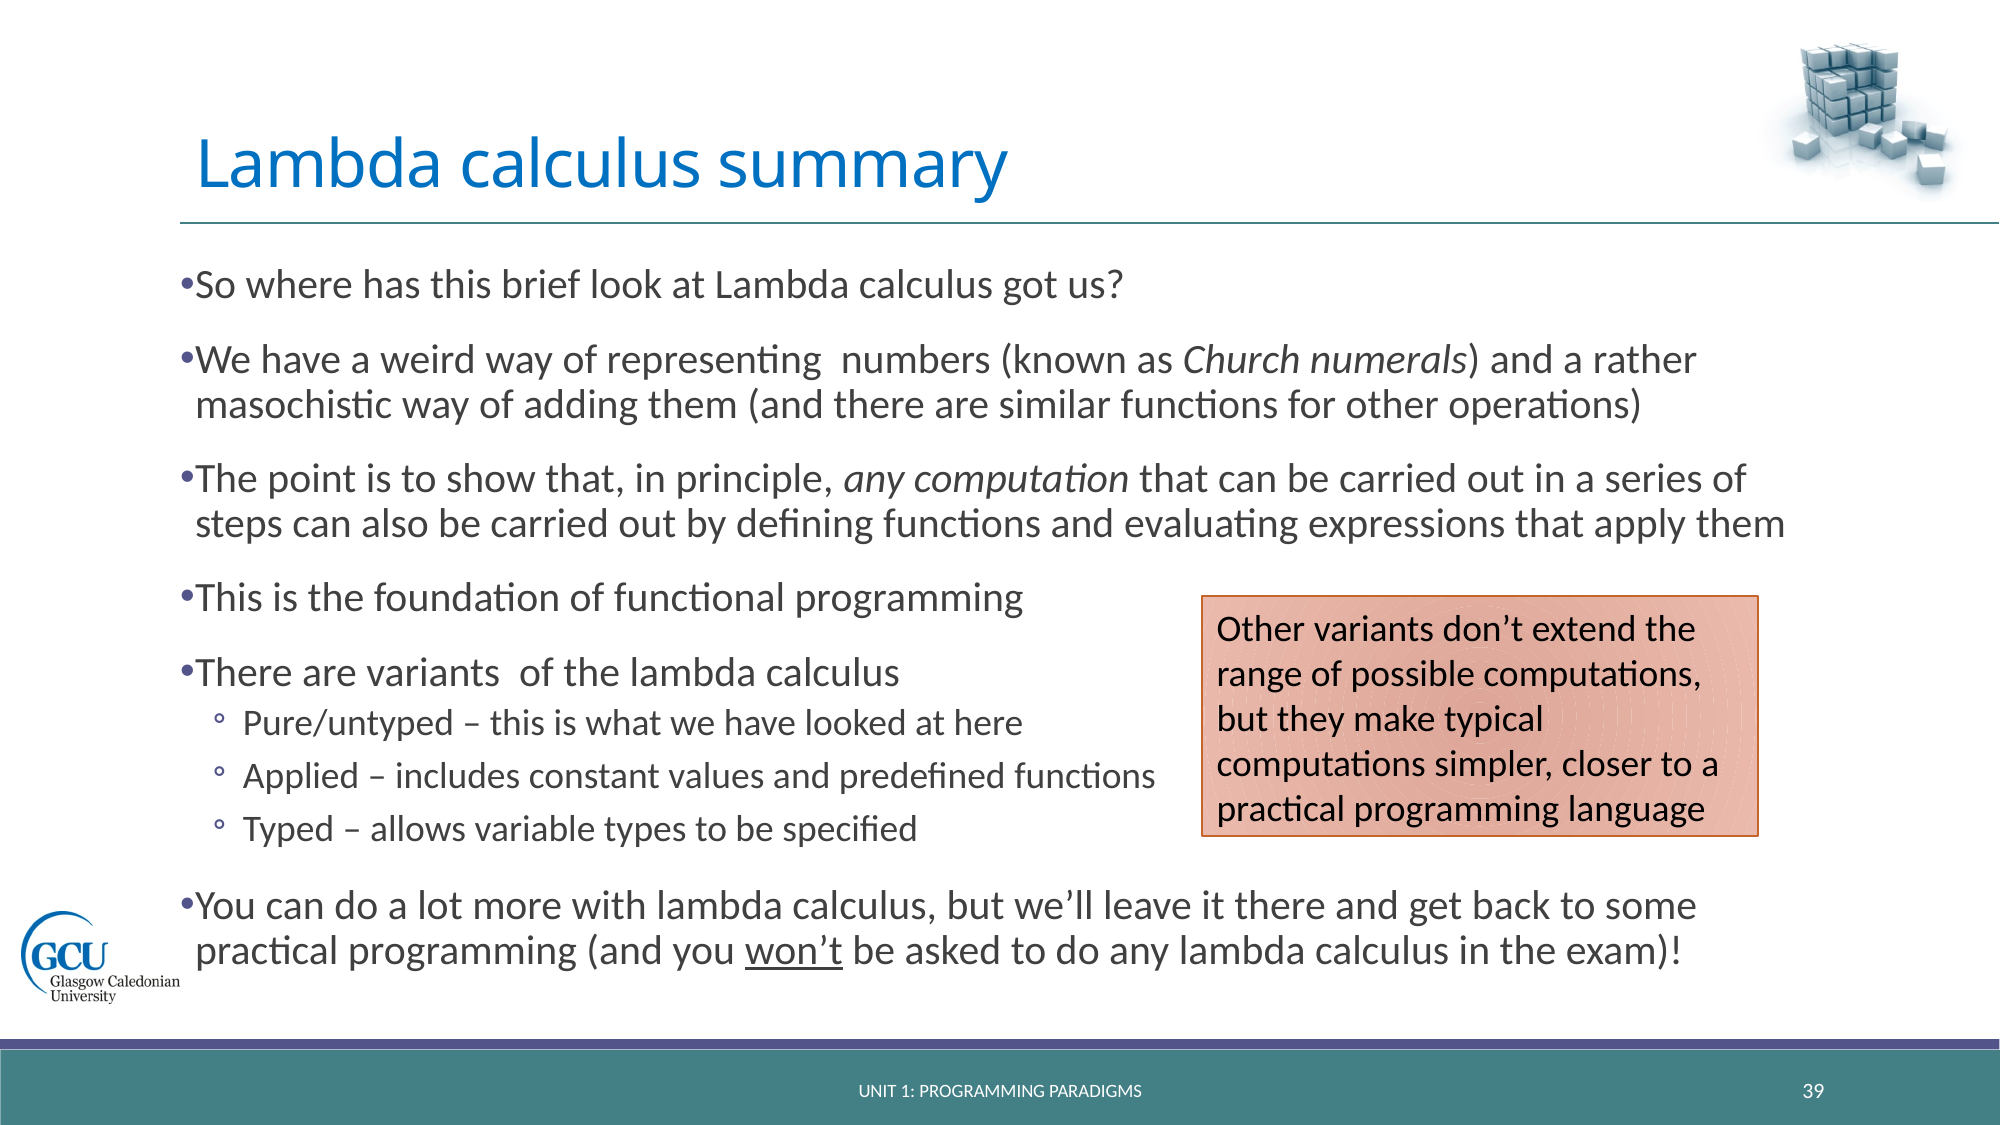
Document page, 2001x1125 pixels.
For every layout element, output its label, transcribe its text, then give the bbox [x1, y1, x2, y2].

picture [21, 911, 180, 1004]
title Lambda calculus summary [180, 47, 1830, 209]
picture [1741, 21, 1996, 212]
footer Unit 1: programming paradigms [604, 1059, 1396, 1120]
slide_number 39 [1624, 1059, 1840, 1120]
list So where has this brief look at Lambda calculus got us? We have a weird way of representing numbers (known as Church numerals) and a rather masochistic way of adding them (and there are similar functions for other operations) The point is to show that, in principle, any computation that can be carried out in a series of steps can also be carried out by defining functions and evaluating expressions that apply them This is the foundation of functional programming There are variants of the lambda calculus Pure/untyped – this is what we have looked at here Applied – includes constant values and predefined functions Typed – allows variable types to be specified You can do a lot more with lambda calculus, but we’ll leave it there and get back to some practical programming (and you won’t be asked to do any lambda calculus in the exam)! [180, 255, 1830, 1004]
text_box Other variants don’t extend the range of possible computations, but they make typical computations simpler, closer to a practical programming language [1201, 595, 1759, 837]
